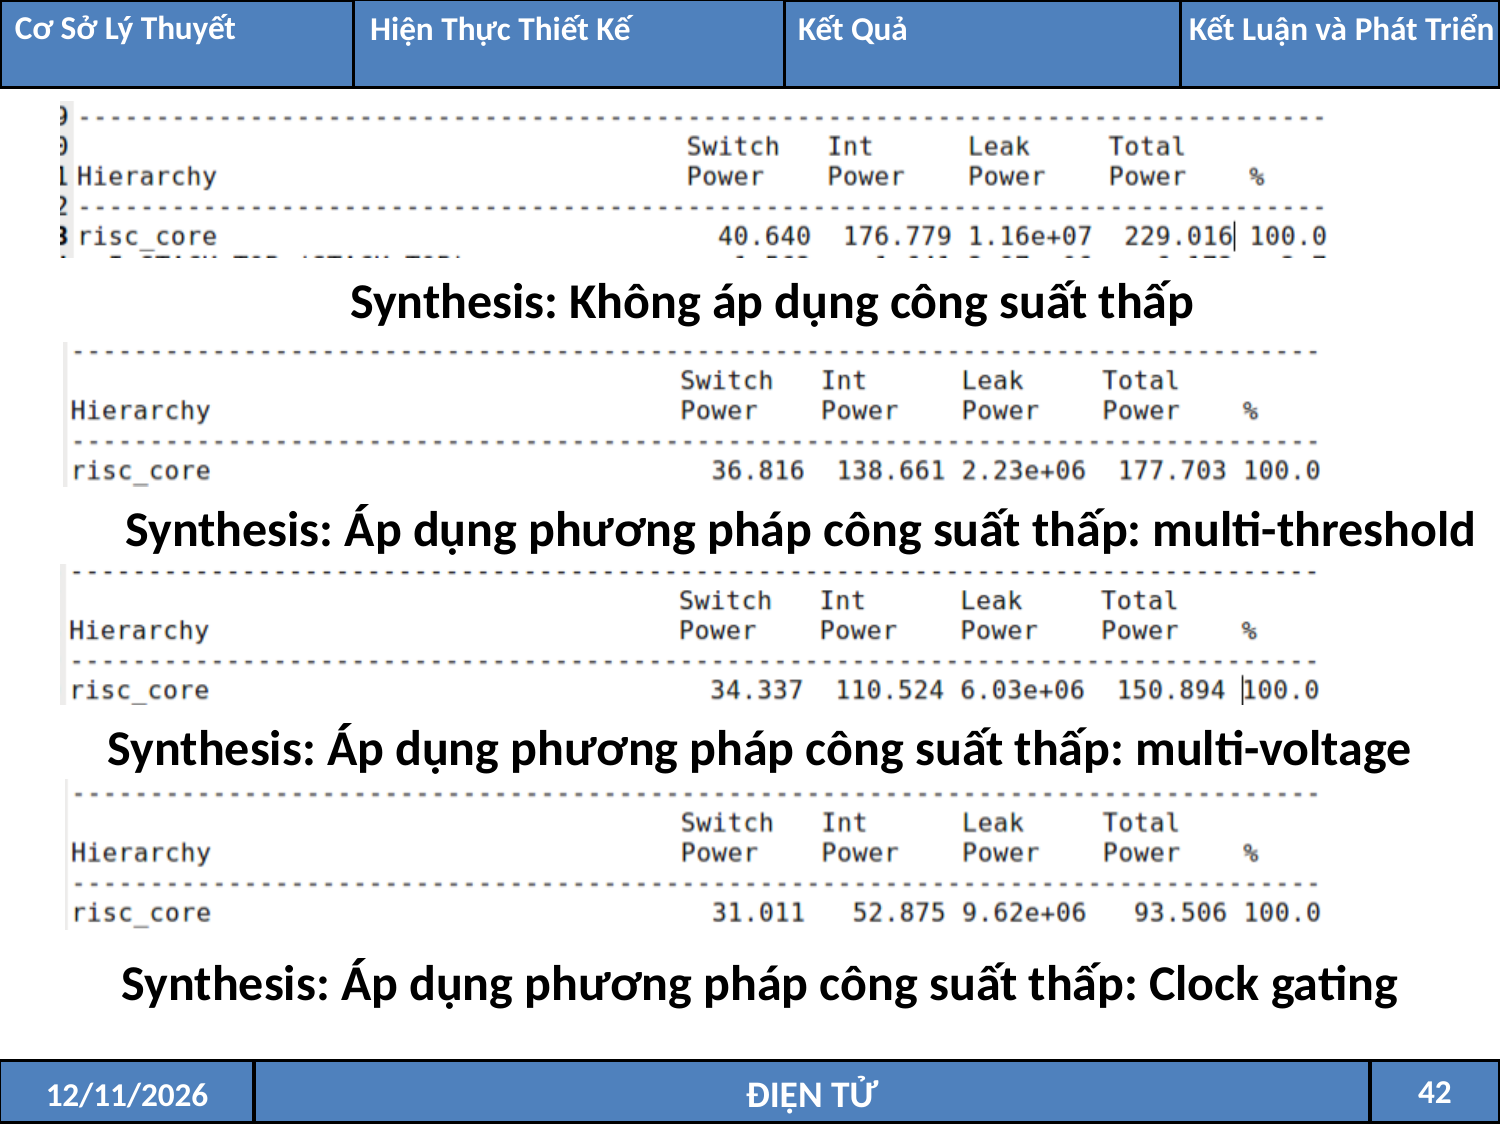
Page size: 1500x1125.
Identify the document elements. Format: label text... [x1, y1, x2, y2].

picture [62, 342, 1348, 487]
picture [60, 564, 1339, 705]
picture [65, 779, 1339, 930]
picture [60, 101, 1370, 258]
text_box Synthesis: Áp dụng phương pháp công suất thấp: multi-voltage [93, 708, 1428, 784]
text_box Synthesis: Không áp dụng công suất thấp [335, 260, 1210, 336]
text_box Synthesis: Áp dụng phương pháp công suất thấp: multi-threshold [110, 489, 1493, 565]
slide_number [0, 1062, 255, 1123]
text_box Synthesis: Áp dụng phương pháp công suất thấp: Clock gating [107, 943, 1414, 1019]
slide_number 42 [1369, 1060, 1500, 1121]
